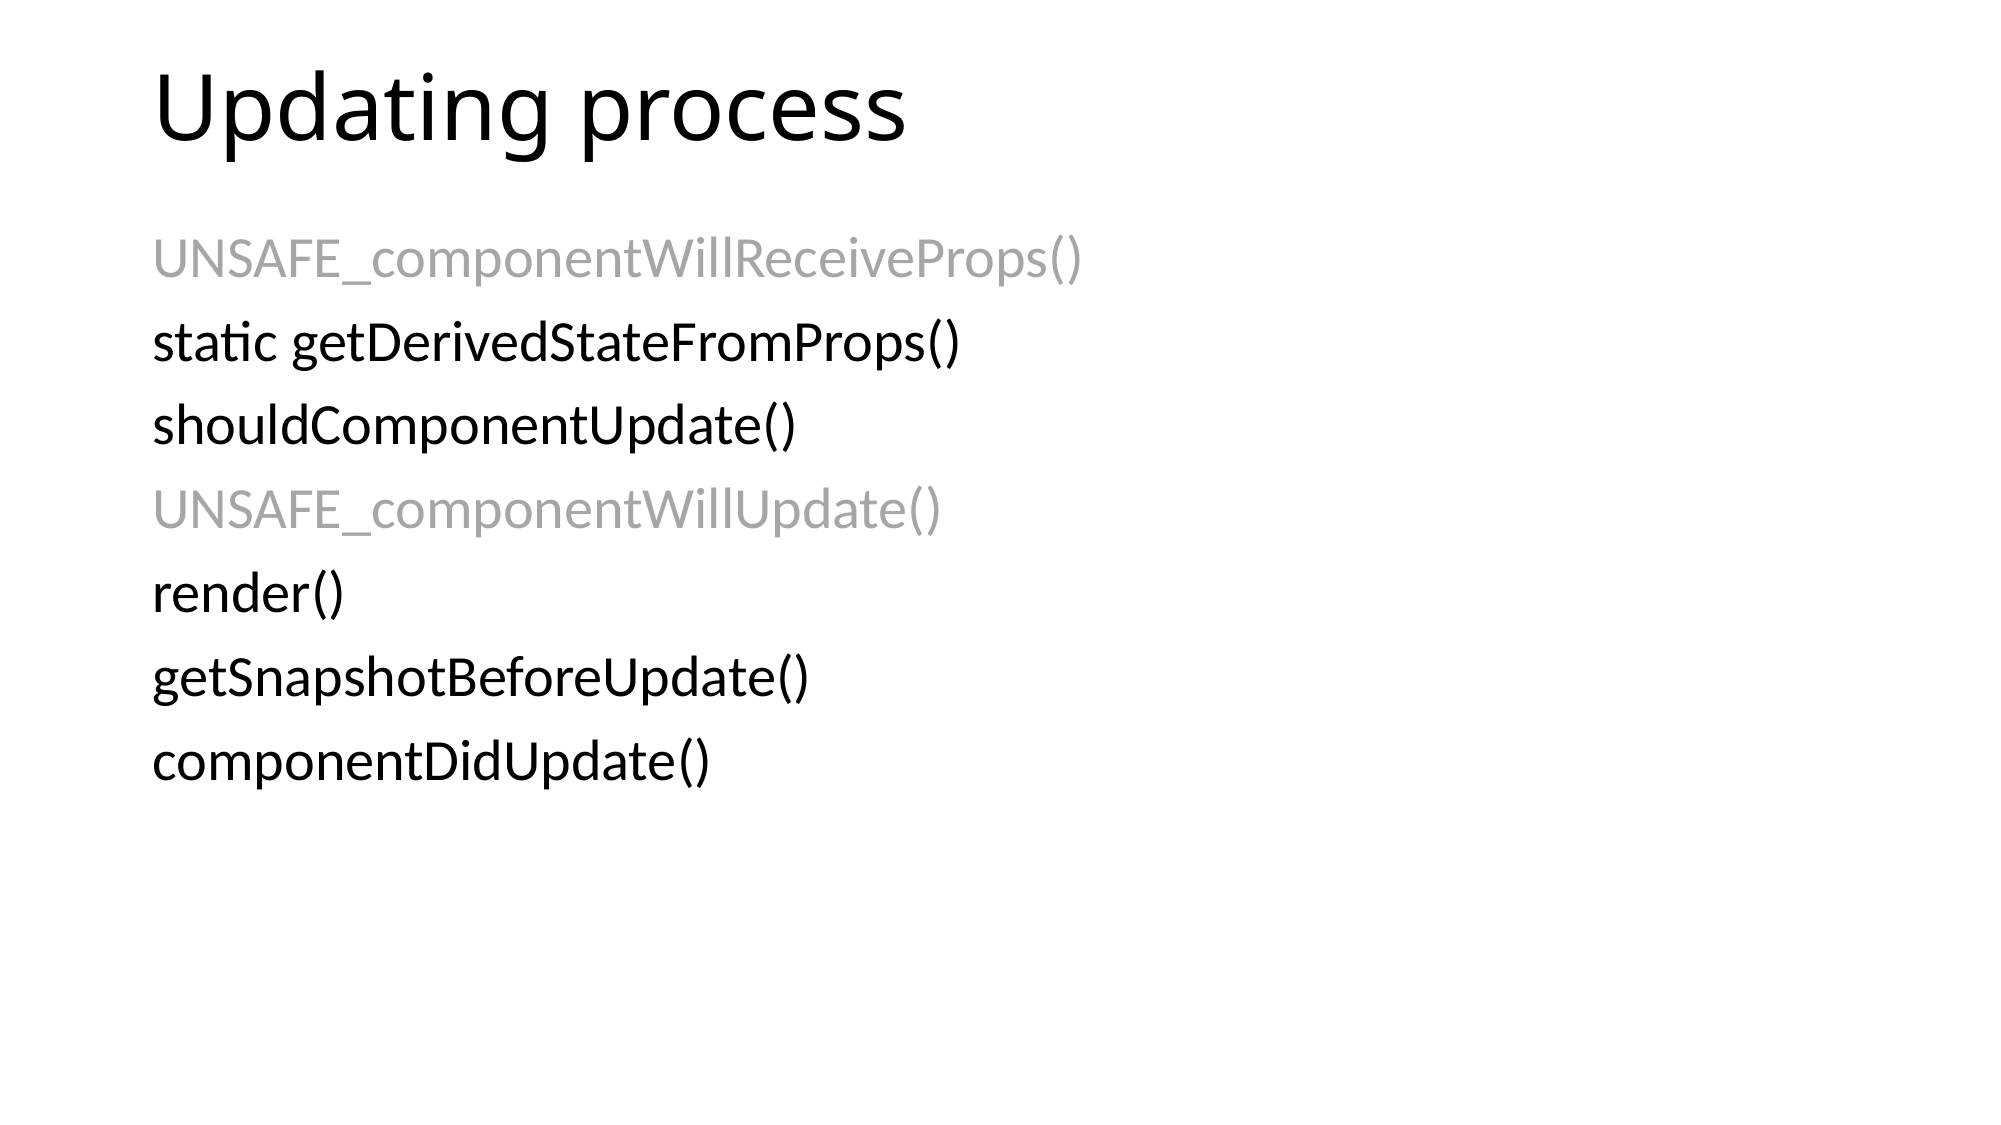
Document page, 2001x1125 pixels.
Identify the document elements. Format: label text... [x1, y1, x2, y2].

list UNSAFE_componentWillReceiveProps() static getDerivedStateFromProps() shouldComponentUpdate() UNSAFE_componentWillUpdate() render() getSnapshotBeforeUpdate() componentDidUpdate() [137, 219, 1863, 934]
title Updating process [137, 2, 1863, 219]
